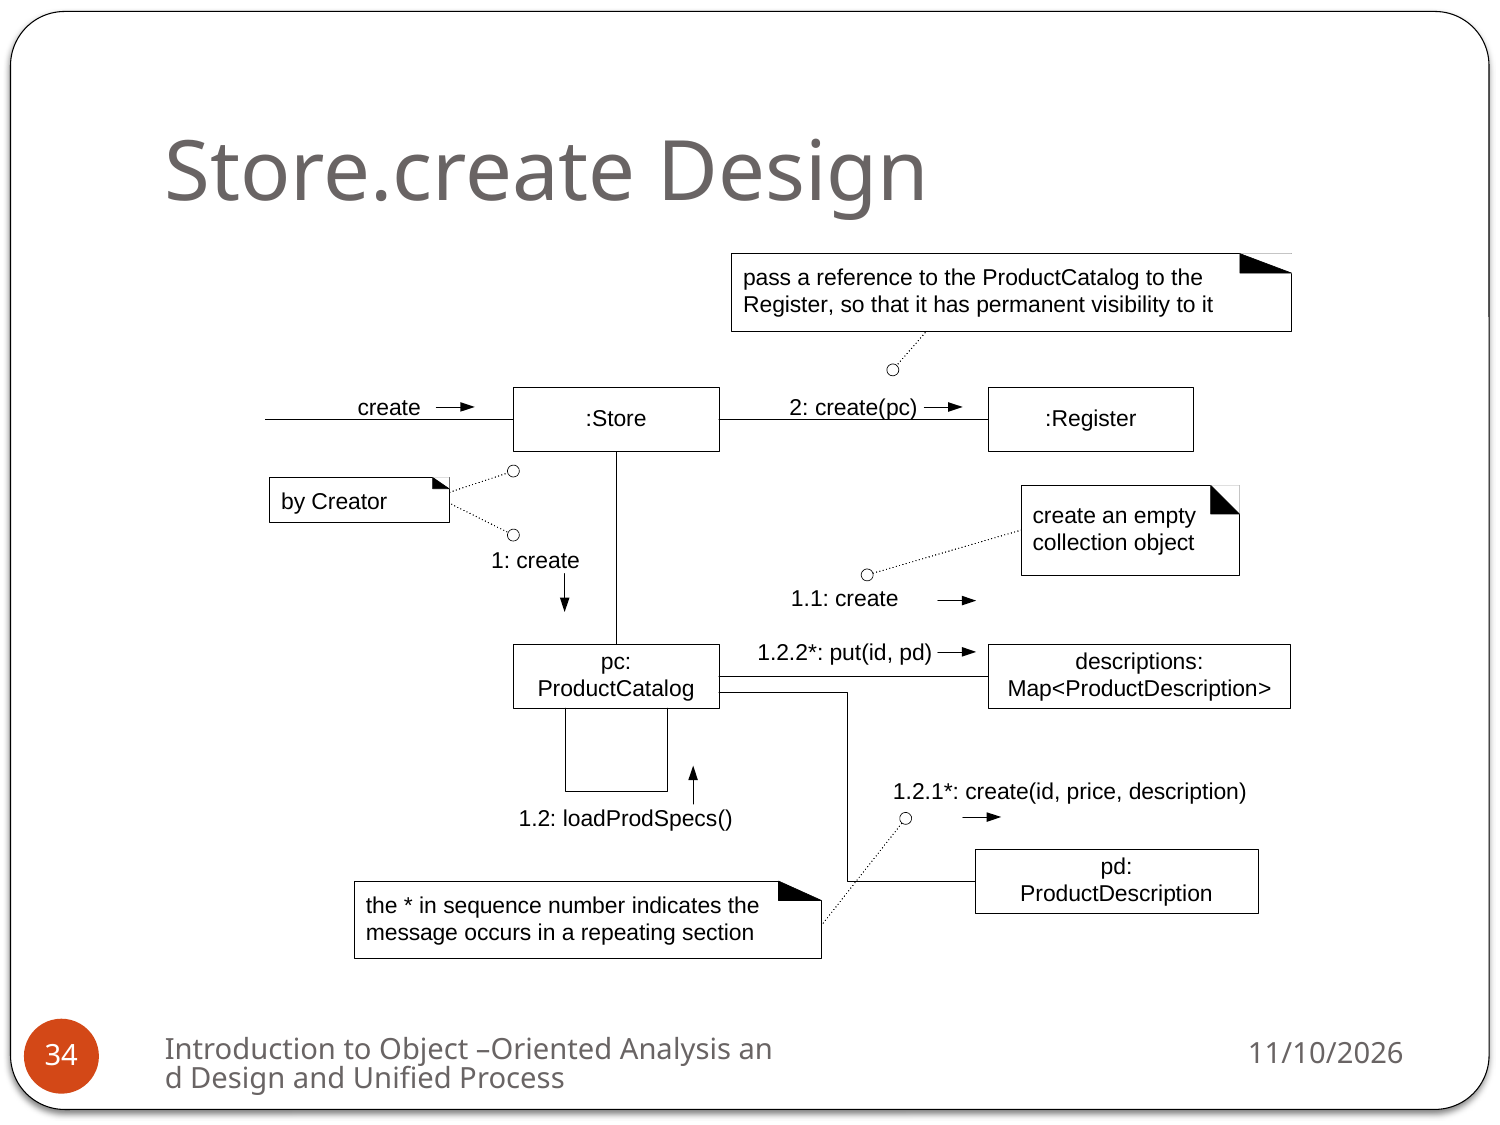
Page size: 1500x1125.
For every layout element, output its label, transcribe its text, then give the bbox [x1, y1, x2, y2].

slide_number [1012, 1015, 1419, 1094]
footer Introduction to Object –Oriented Analysis and Design and Unified Process [150, 1012, 800, 1088]
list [261, 249, 1296, 963]
title Store.create Design [150, 45, 1425, 233]
slide_number 34 [23, 1018, 99, 1094]
